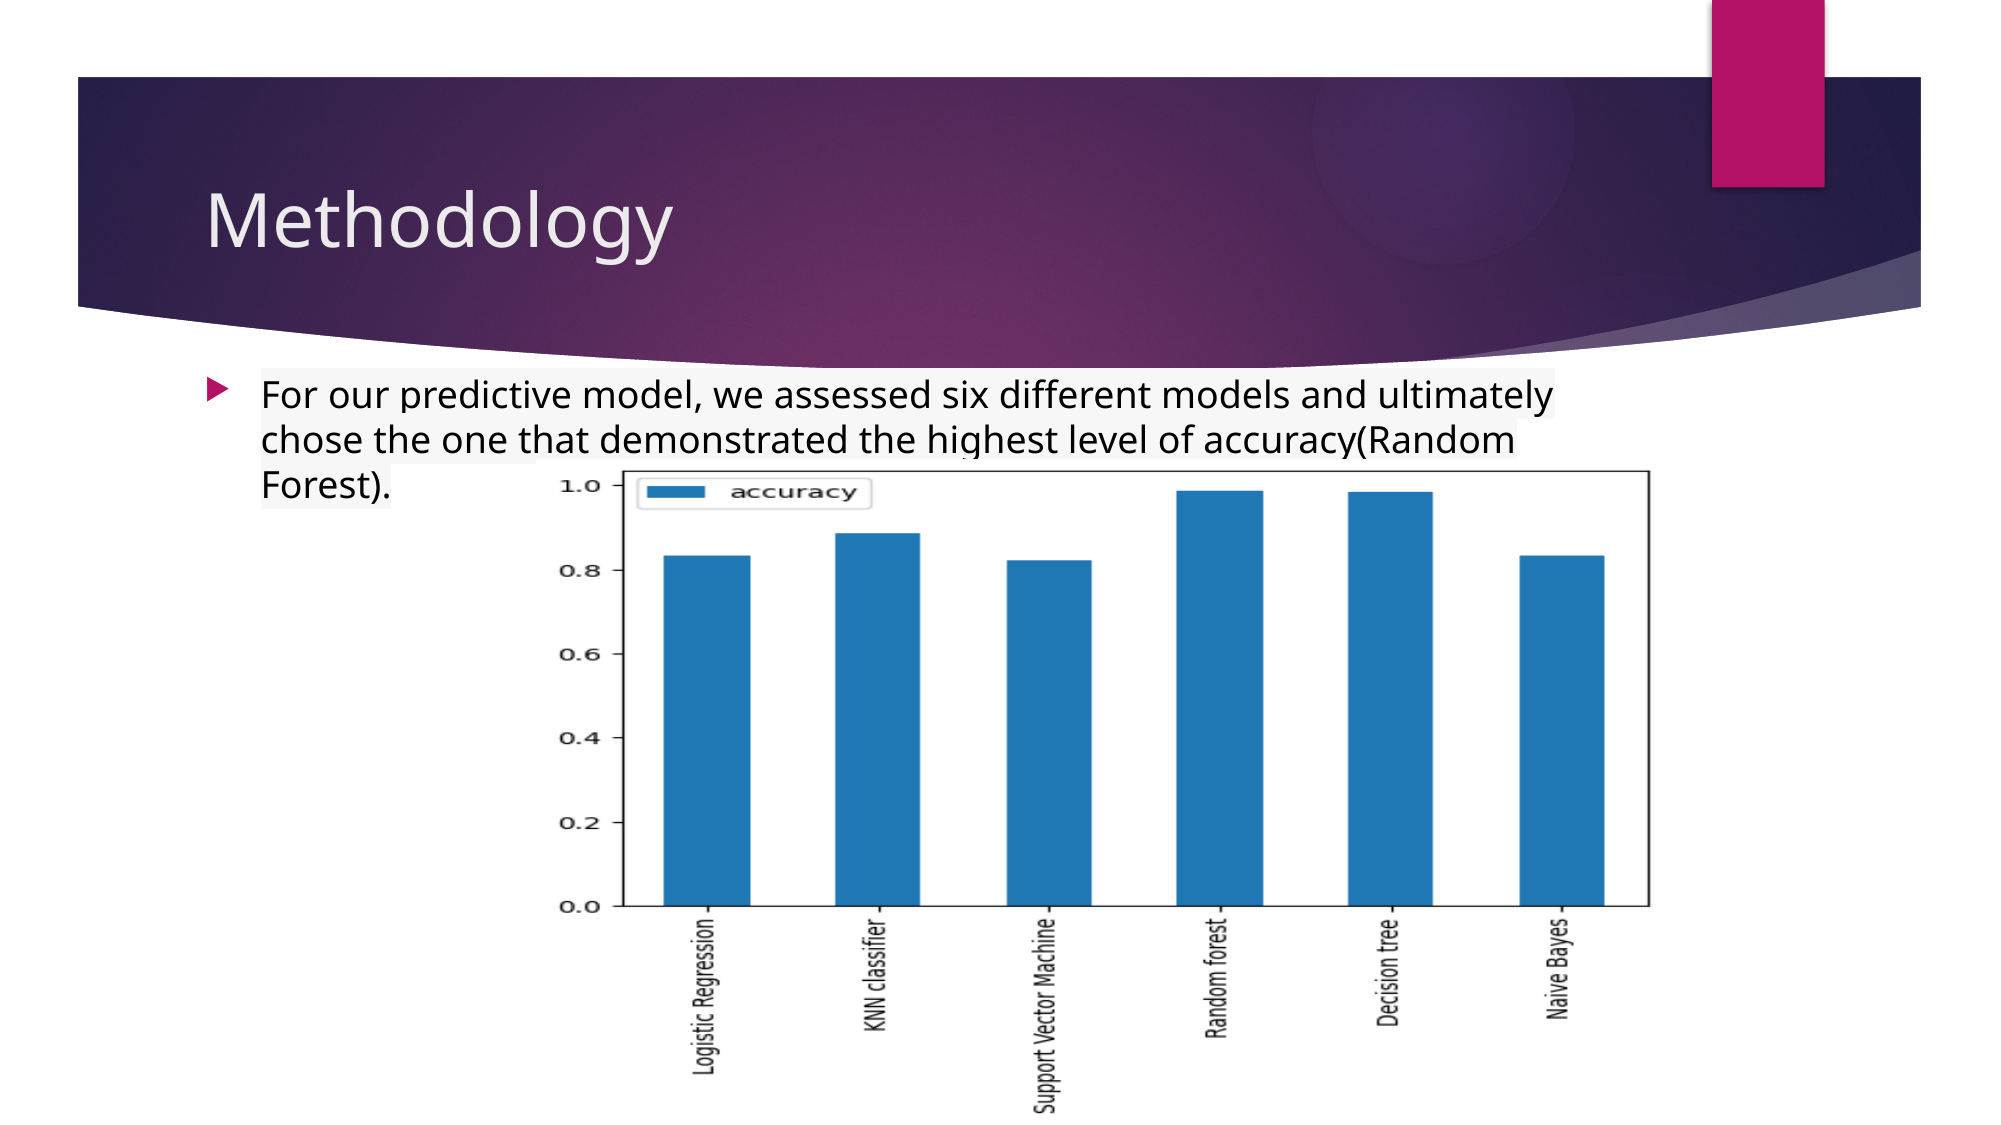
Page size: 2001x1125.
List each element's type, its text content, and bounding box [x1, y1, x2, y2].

list For our predictive model, we assessed six different models and ultimately chose the one that demonstrated the highest level of accuracy(Random Forest). [189, 363, 1638, 966]
title Methodology [189, 159, 1627, 276]
picture [536, 459, 1668, 1125]
